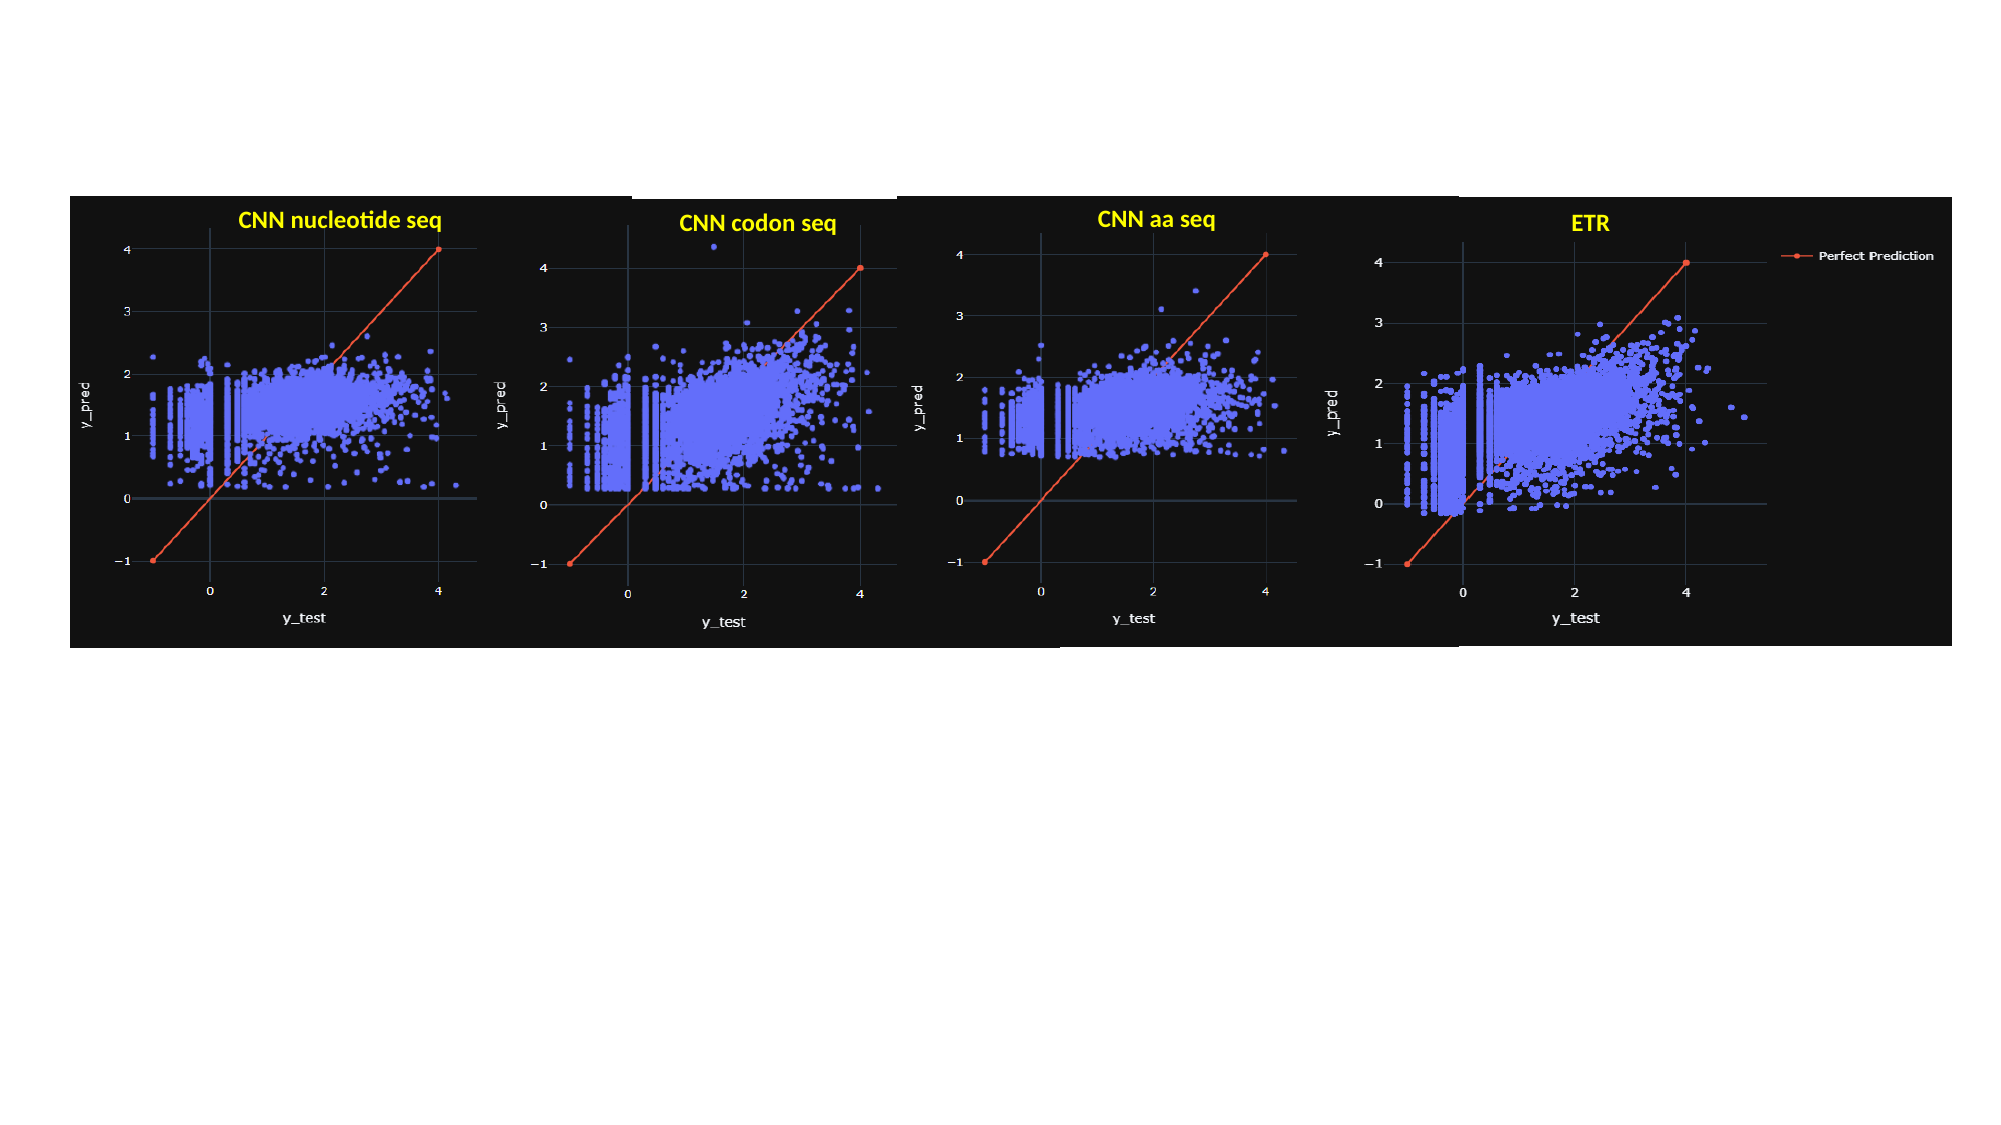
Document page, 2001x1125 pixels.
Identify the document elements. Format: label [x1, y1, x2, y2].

text_box [70, 195, 1952, 648]
